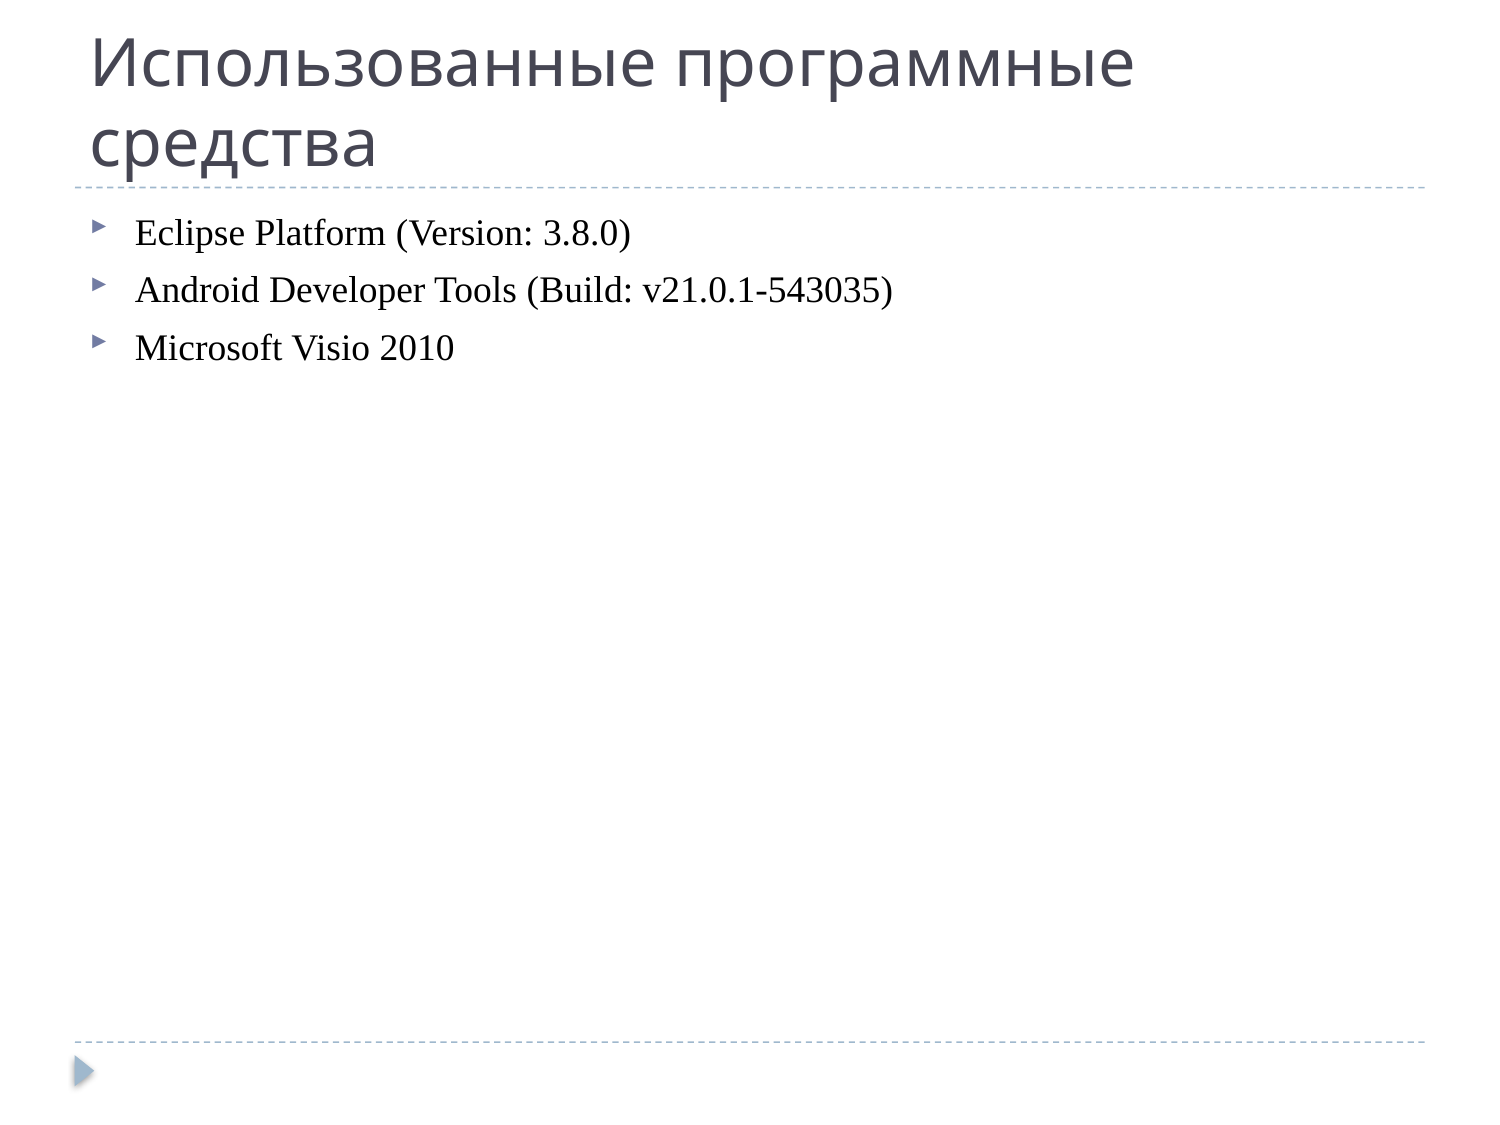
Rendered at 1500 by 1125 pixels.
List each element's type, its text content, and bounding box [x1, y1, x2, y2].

list Eclipse Platform (Version: 3.8.0) Android Developer Tools (Build: v21.0.1-543035) Microsoft Visio 2010 [75, 200, 1425, 1010]
title Использованные программные средства [75, 24, 1425, 188]
